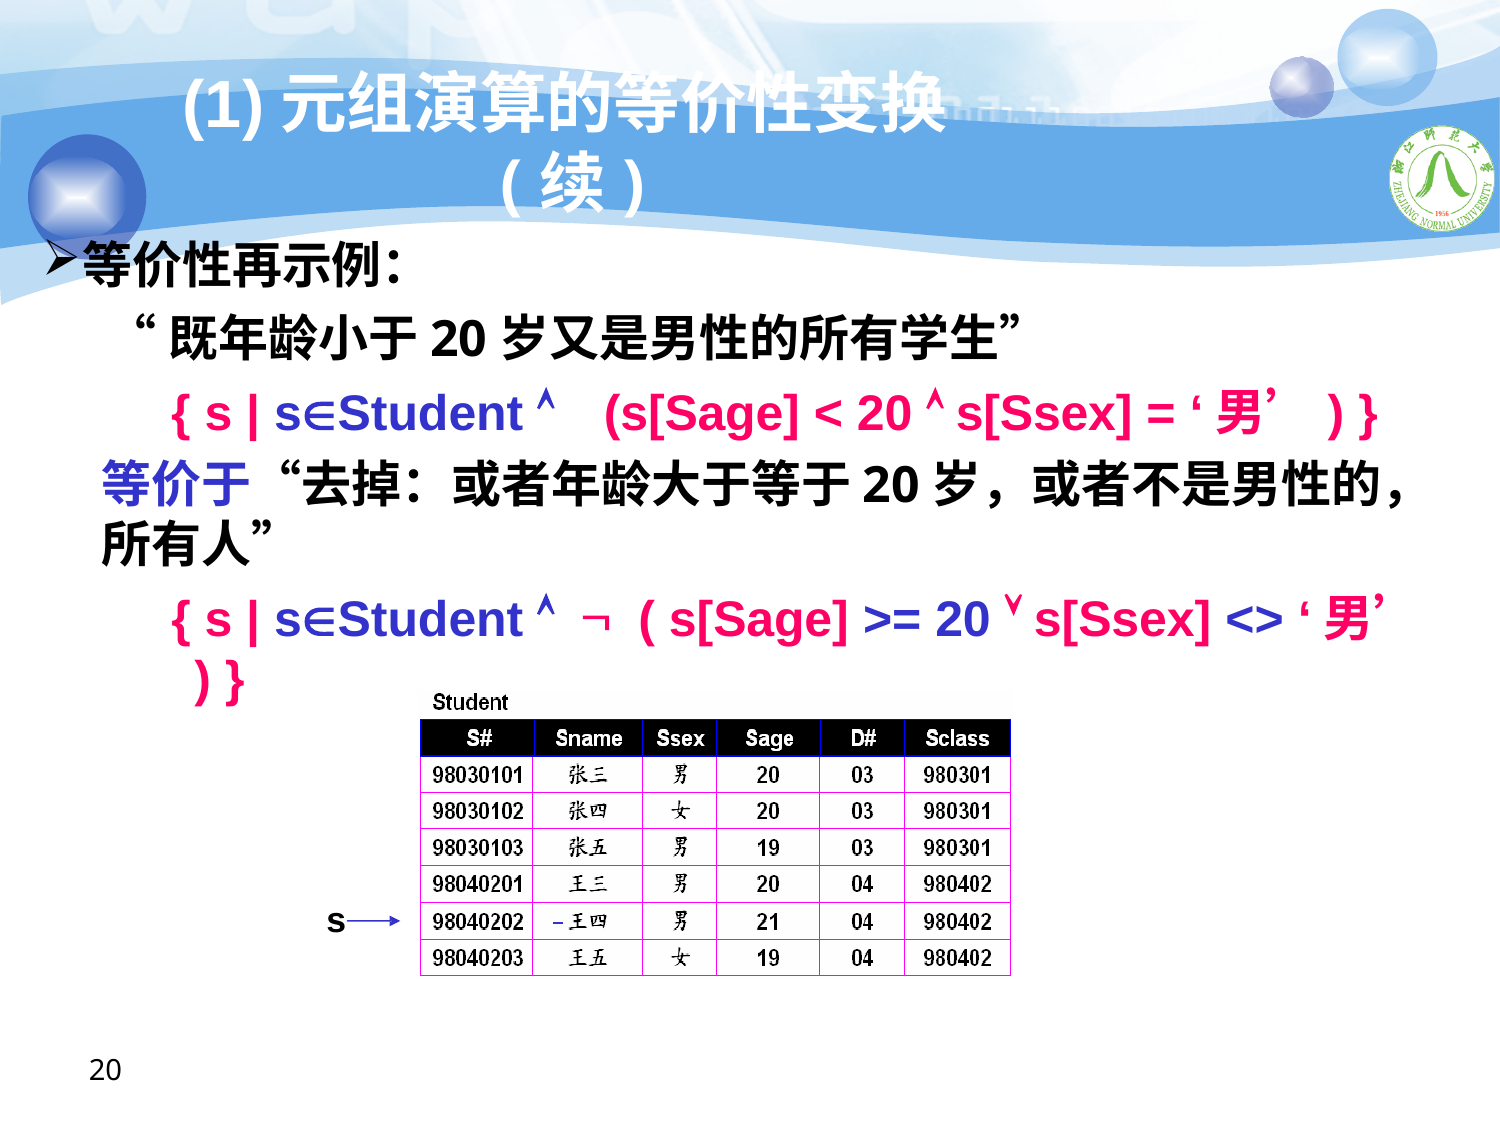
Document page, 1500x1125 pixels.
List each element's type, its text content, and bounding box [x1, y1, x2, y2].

title (1)元组演算的等价性变换(续) [144, 36, 1002, 235]
picture [0, 0, 1500, 113]
picture [1388, 125, 1495, 232]
text_box [349, 915, 401, 927]
text_box s [324, 895, 349, 940]
text_box 等价性再示例： “既年龄小于20岁又是男性的所有学生” { s | sStudent  (s[Sage] < 20  s[Ssex] = ‘男’) } 等价于“去掉：或者年龄大于等于20岁，或者不是男性的，所有人” { s | sStudent   ( s[Sage] >= 20  s[Ssex] <> ‘男’ ) } [41, 219, 1459, 706]
text_box [551, 882, 943, 928]
text_box [418, 690, 1013, 979]
slide_number 20 [41, 1023, 138, 1099]
